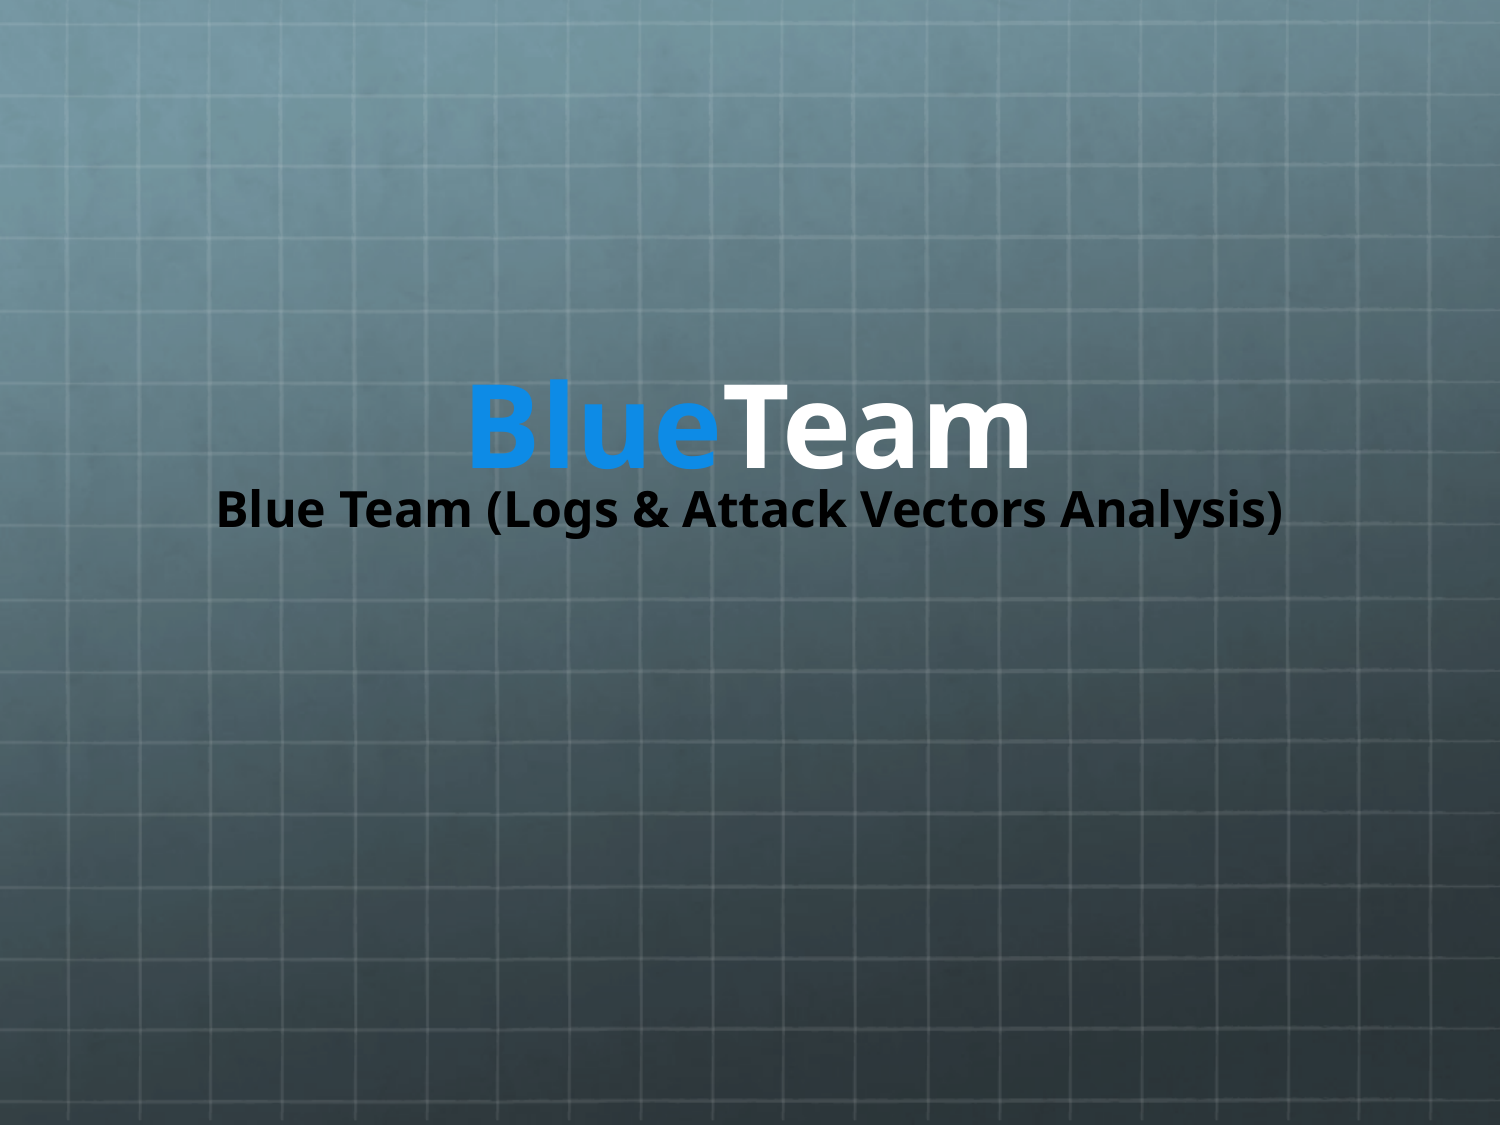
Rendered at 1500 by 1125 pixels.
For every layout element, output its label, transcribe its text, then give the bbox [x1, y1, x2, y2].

title BlueTeam [127, 286, 1372, 469]
picture [0, 0, 1500, 1125]
list Blue Team (Logs & Attack Vectors Analysis) [127, 469, 1372, 614]
